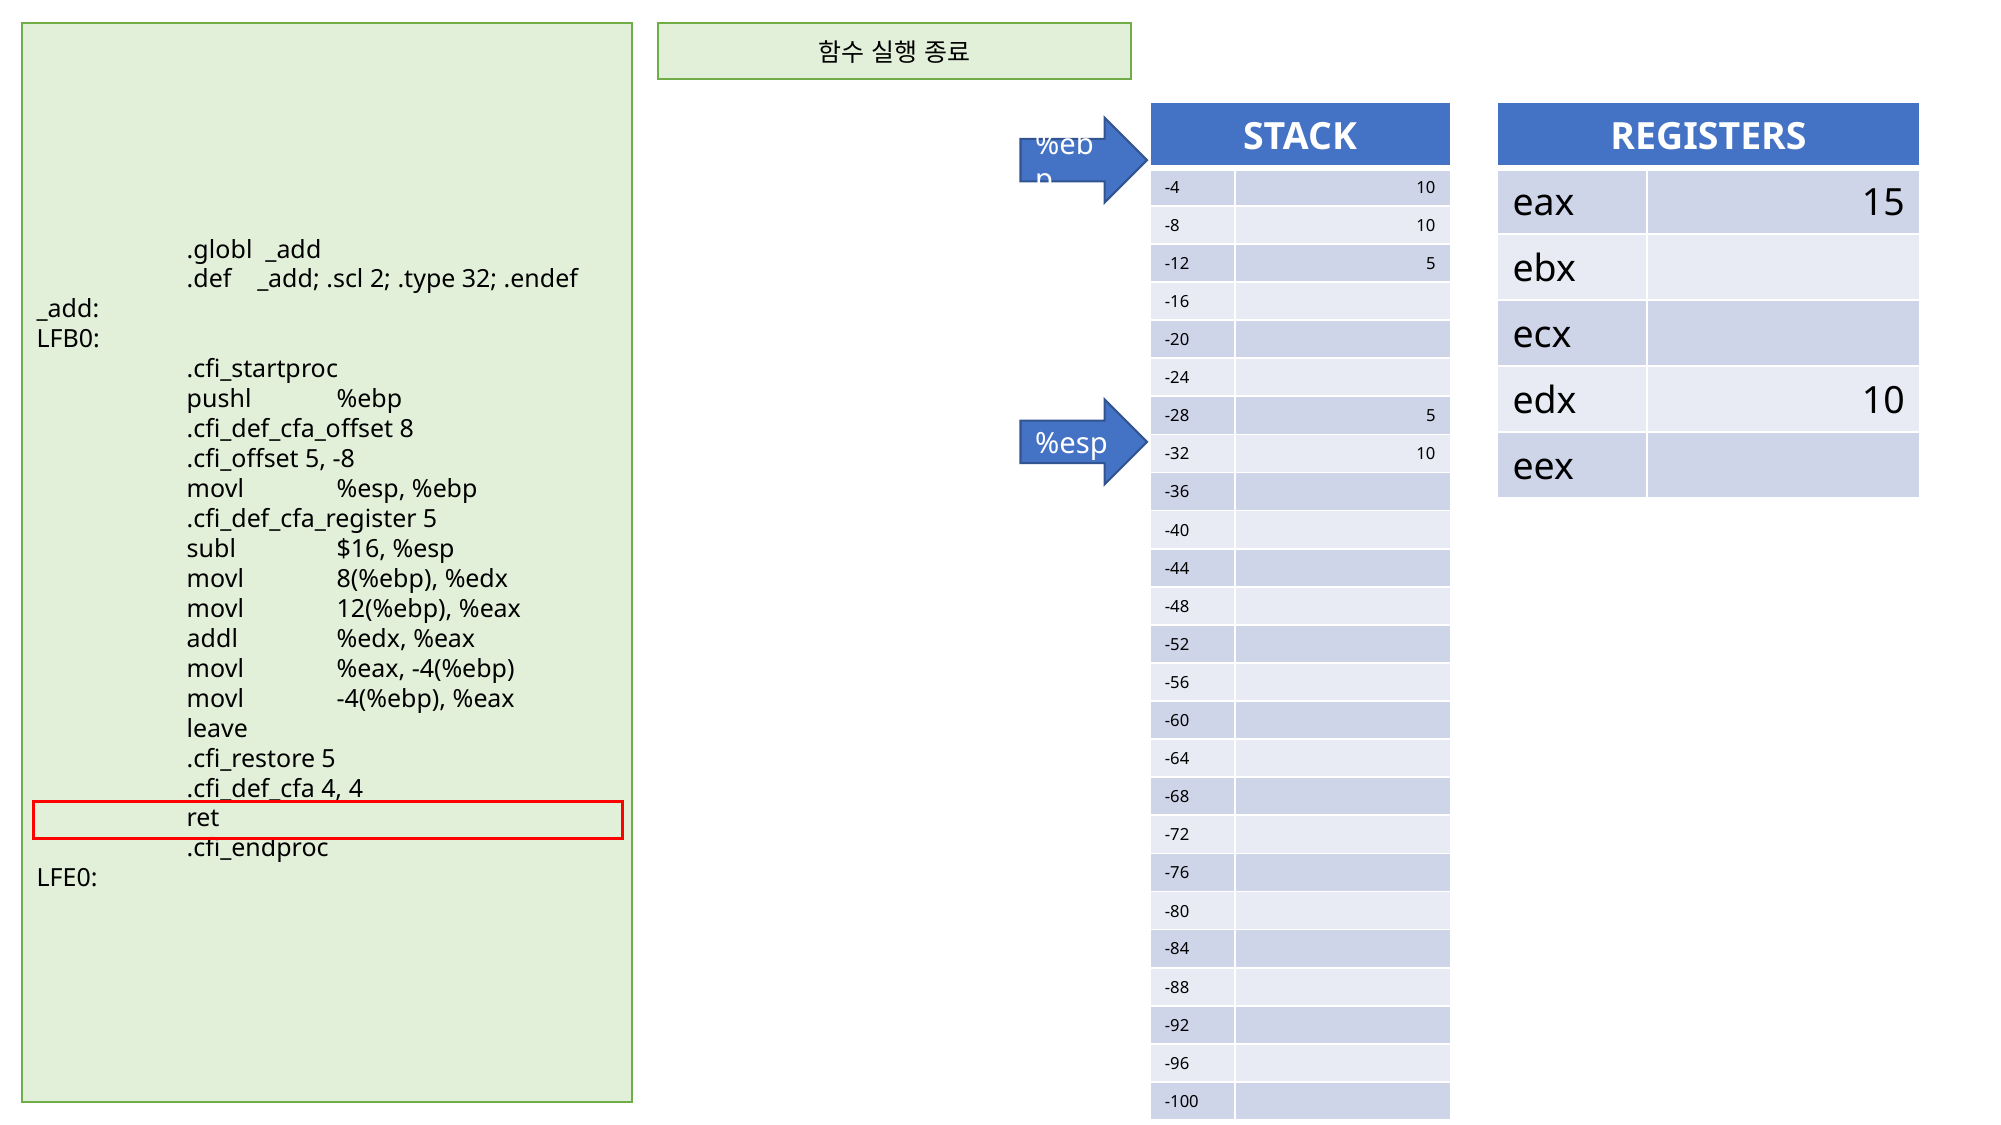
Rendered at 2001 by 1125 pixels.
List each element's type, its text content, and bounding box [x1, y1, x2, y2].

table_cell -8 [1151, 207, 1234, 243]
text_box [33, 800, 624, 839]
table_cell [1236, 359, 1450, 395]
table_cell [1236, 1007, 1450, 1043]
table_cell -96 [1151, 1045, 1234, 1081]
table_cell [1236, 1083, 1450, 1119]
table_cell [1236, 550, 1450, 586]
table_cell [1236, 892, 1450, 929]
table_cell [1236, 702, 1450, 738]
table_cell ebx [1498, 235, 1646, 299]
table_cell -48 [1151, 588, 1234, 624]
table_cell 10 [1236, 171, 1450, 205]
table_cell -24 [1151, 359, 1234, 395]
table_cell 10 [1648, 367, 1919, 431]
table_cell -84 [1151, 930, 1234, 967]
table_cell 5 [1236, 397, 1450, 434]
text_box 함수 실행 종료 [657, 22, 1132, 80]
table_cell -52 [1151, 626, 1234, 662]
table_cell -28 [1151, 397, 1234, 434]
table_cell -44 [1151, 550, 1234, 586]
table_cell [1236, 969, 1450, 1005]
table_cell [1236, 283, 1450, 319]
table_cell edx [1498, 367, 1646, 431]
table_cell -60 [1151, 702, 1234, 738]
text_box .globl _add .def _add; .scl 2; .type 32; .endef _add: LFB0: .cfi_startproc pushl %ebp .cfi_def_cfa_offset 8 .cfi_offset 5, -8 movl %esp, %ebp .cfi_def_cfa_register 5 subl $16, %esp movl 8(%ebp), %edx movl 12(%ebp), %eax addl %edx, %eax movl %eax, -4(%ebp) movl -4(%ebp), %eax leave .cfi_restore 5 .cfi_def_cfa 4, 4 ret .cfi_endproc LFE0: [21, 22, 633, 1103]
table_cell [1236, 740, 1450, 776]
table_cell 10 [1236, 207, 1450, 243]
table_cell [1236, 321, 1450, 357]
table_cell -36 [1151, 473, 1234, 510]
table_cell [1236, 816, 1450, 853]
table_cell -64 [1151, 740, 1234, 776]
table_cell [1236, 626, 1450, 662]
table_cell [1236, 588, 1450, 624]
table_cell 5 [1236, 245, 1450, 281]
table_cell eex [1498, 433, 1646, 497]
table_cell -72 [1151, 816, 1234, 853]
table_cell [1236, 511, 1450, 548]
table_cell 15 [1648, 171, 1919, 233]
table_cell -16 [1151, 283, 1234, 319]
table_cell -32 [1151, 435, 1234, 472]
table_header REGISTERS [1498, 103, 1919, 165]
table_cell -56 [1151, 664, 1234, 700]
table_cell [1236, 1045, 1450, 1081]
table_cell ecx [1498, 301, 1646, 365]
table_cell -12 [1151, 245, 1234, 281]
table_cell -80 [1151, 892, 1234, 929]
table_cell [1648, 301, 1919, 365]
text_box %esp [1019, 396, 1149, 487]
table_cell -20 [1151, 321, 1234, 357]
table_cell [1648, 433, 1919, 497]
table_cell eax [1498, 171, 1646, 233]
table_cell [1236, 473, 1450, 510]
table_cell -92 [1151, 1007, 1234, 1043]
table_cell [1236, 664, 1450, 700]
table_cell -68 [1151, 778, 1234, 814]
table_cell [1236, 854, 1450, 891]
table_cell -4 [1151, 171, 1234, 205]
table_cell -40 [1151, 511, 1234, 548]
table_cell -88 [1151, 969, 1234, 1005]
table_cell -76 [1151, 854, 1234, 891]
table_cell 10 [1236, 435, 1450, 472]
table_header STACK [1151, 103, 1450, 165]
text_box %ebp [1019, 115, 1149, 206]
table_cell [1648, 235, 1919, 299]
table_cell -100 [1151, 1083, 1234, 1119]
table_cell [1236, 930, 1450, 967]
table_cell [1236, 778, 1450, 814]
